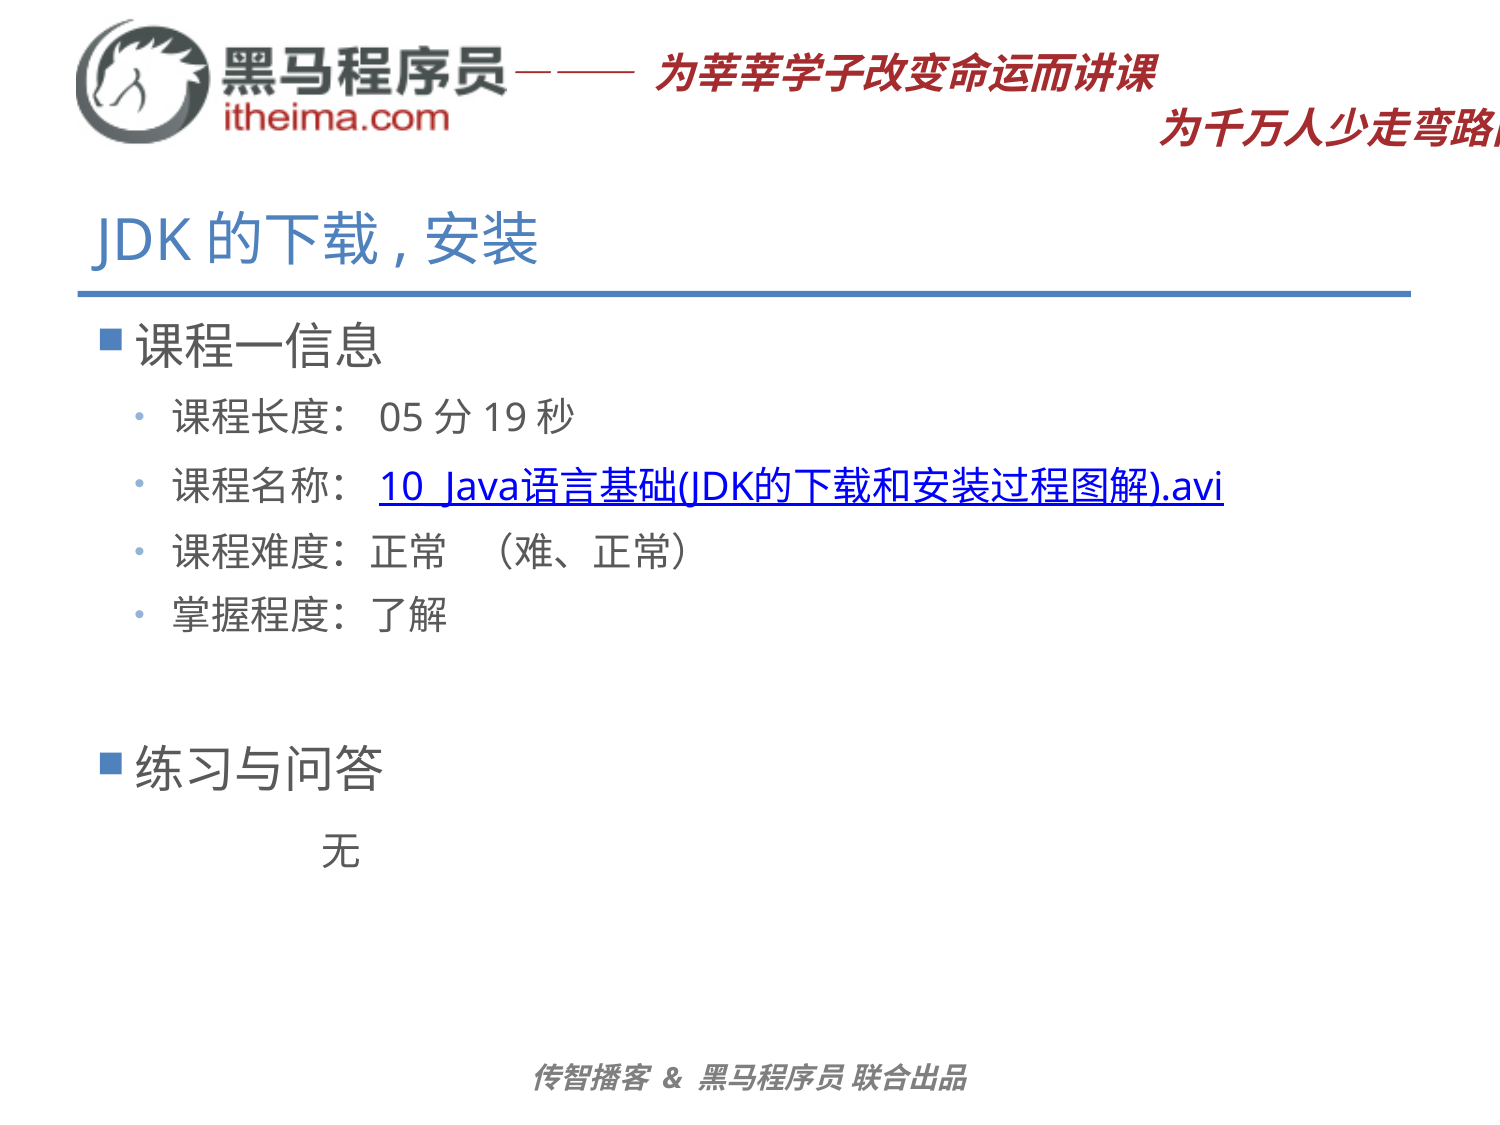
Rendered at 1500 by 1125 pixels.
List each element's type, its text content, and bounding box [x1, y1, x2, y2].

title JDK的下载,安装 [81, 162, 1416, 280]
list 课程一信息 课程长度：05分19秒 课程名称：10_Java语言基础(JDK的下载和安装过程图解).avi 课程难度：正常 （难、正常） 掌握程度：了解 练习与问答 无 [81, 313, 1416, 996]
picture [76, 0, 507, 161]
